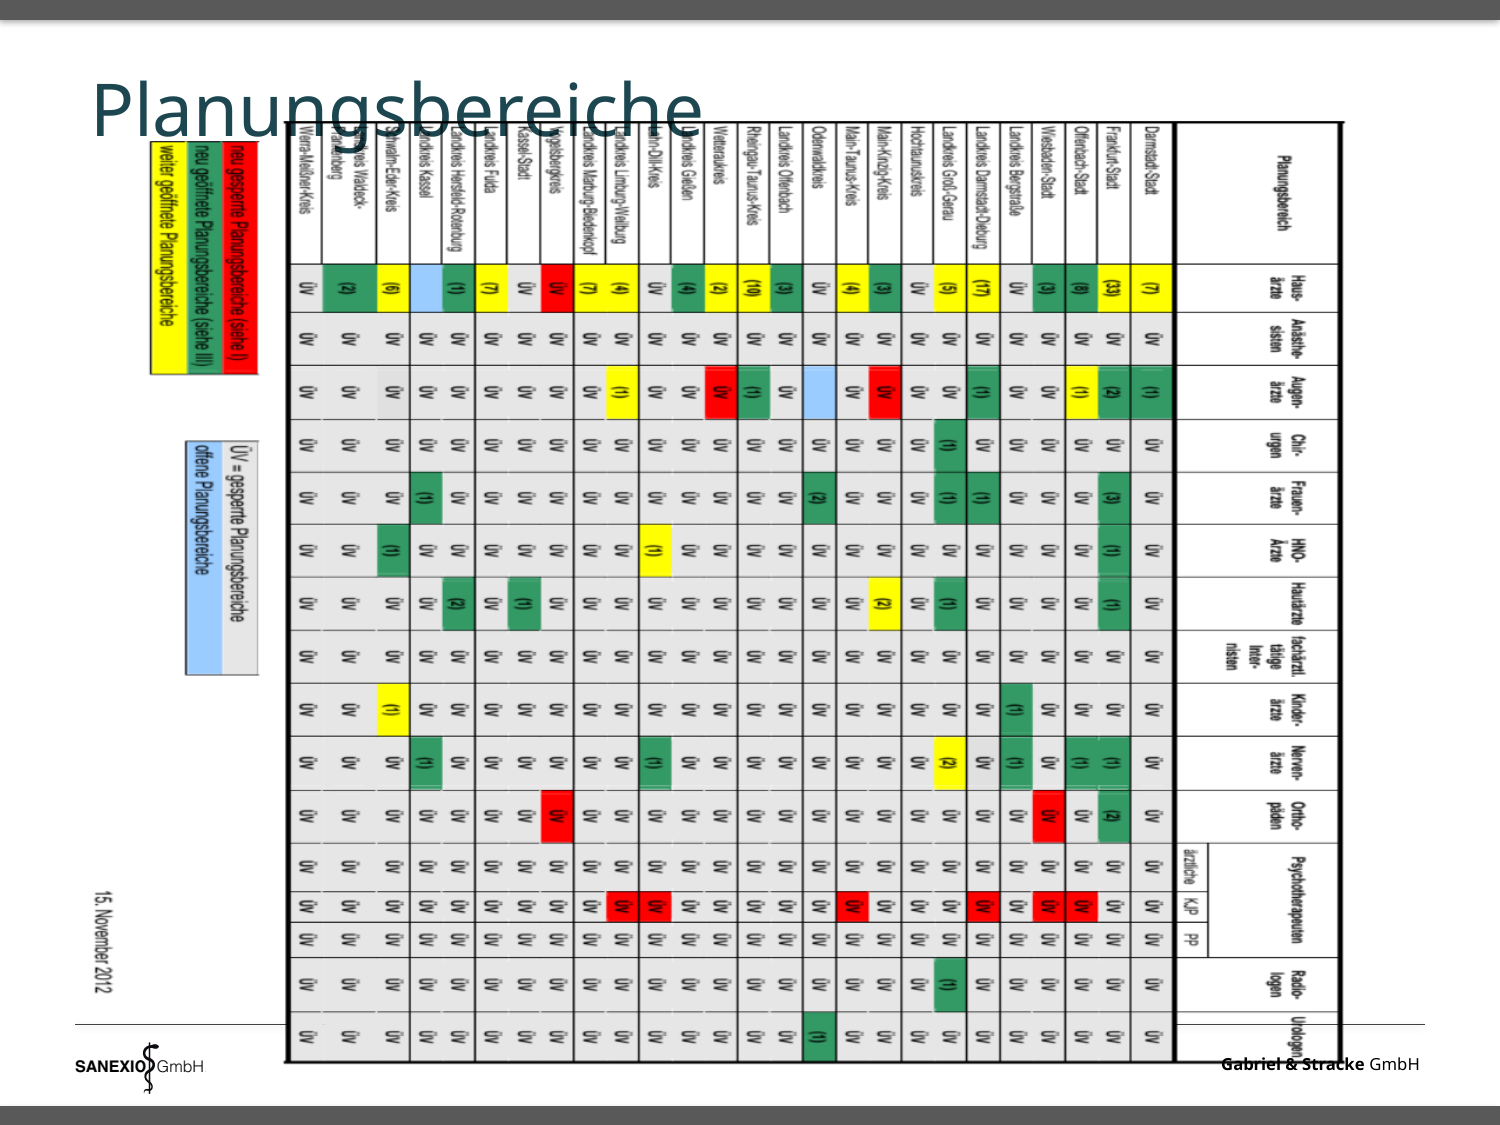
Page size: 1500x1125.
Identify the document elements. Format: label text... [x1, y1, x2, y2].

title Planungsbereiche [75, 45, 251, 170]
title Planungsbereiche [1248, 45, 1425, 170]
picture [256, 0, 1244, 1125]
